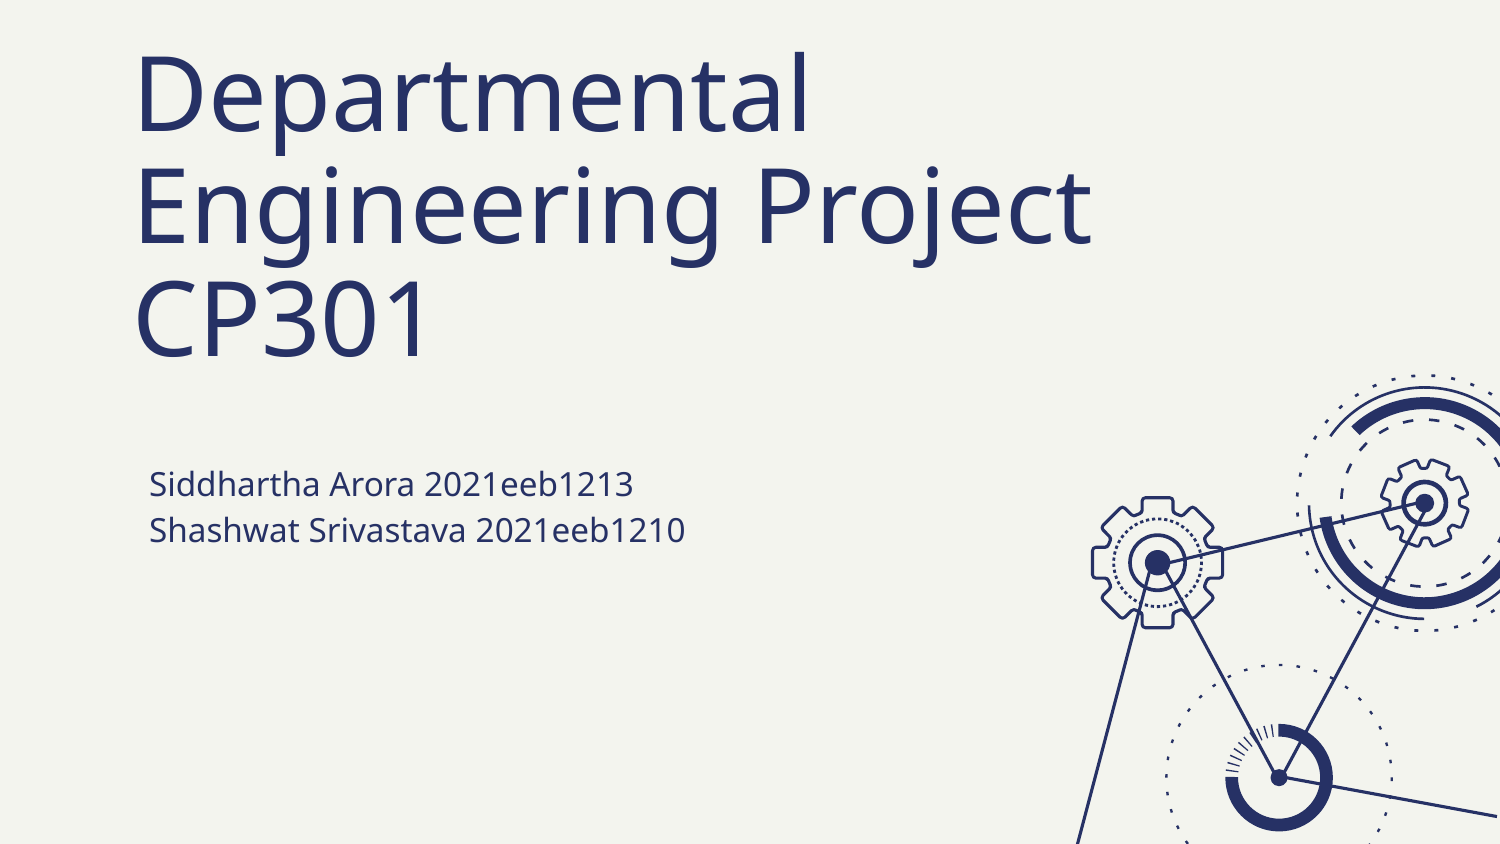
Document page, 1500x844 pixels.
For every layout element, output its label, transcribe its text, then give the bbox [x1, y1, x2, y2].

subtitle Siddhartha Arora 2021eeb1213 Shashwat Srivastava 2021eeb1210 [134, 442, 1068, 564]
title Departmental Engineering Project CP301 [117, 137, 1417, 394]
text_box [1073, 336, 1500, 844]
